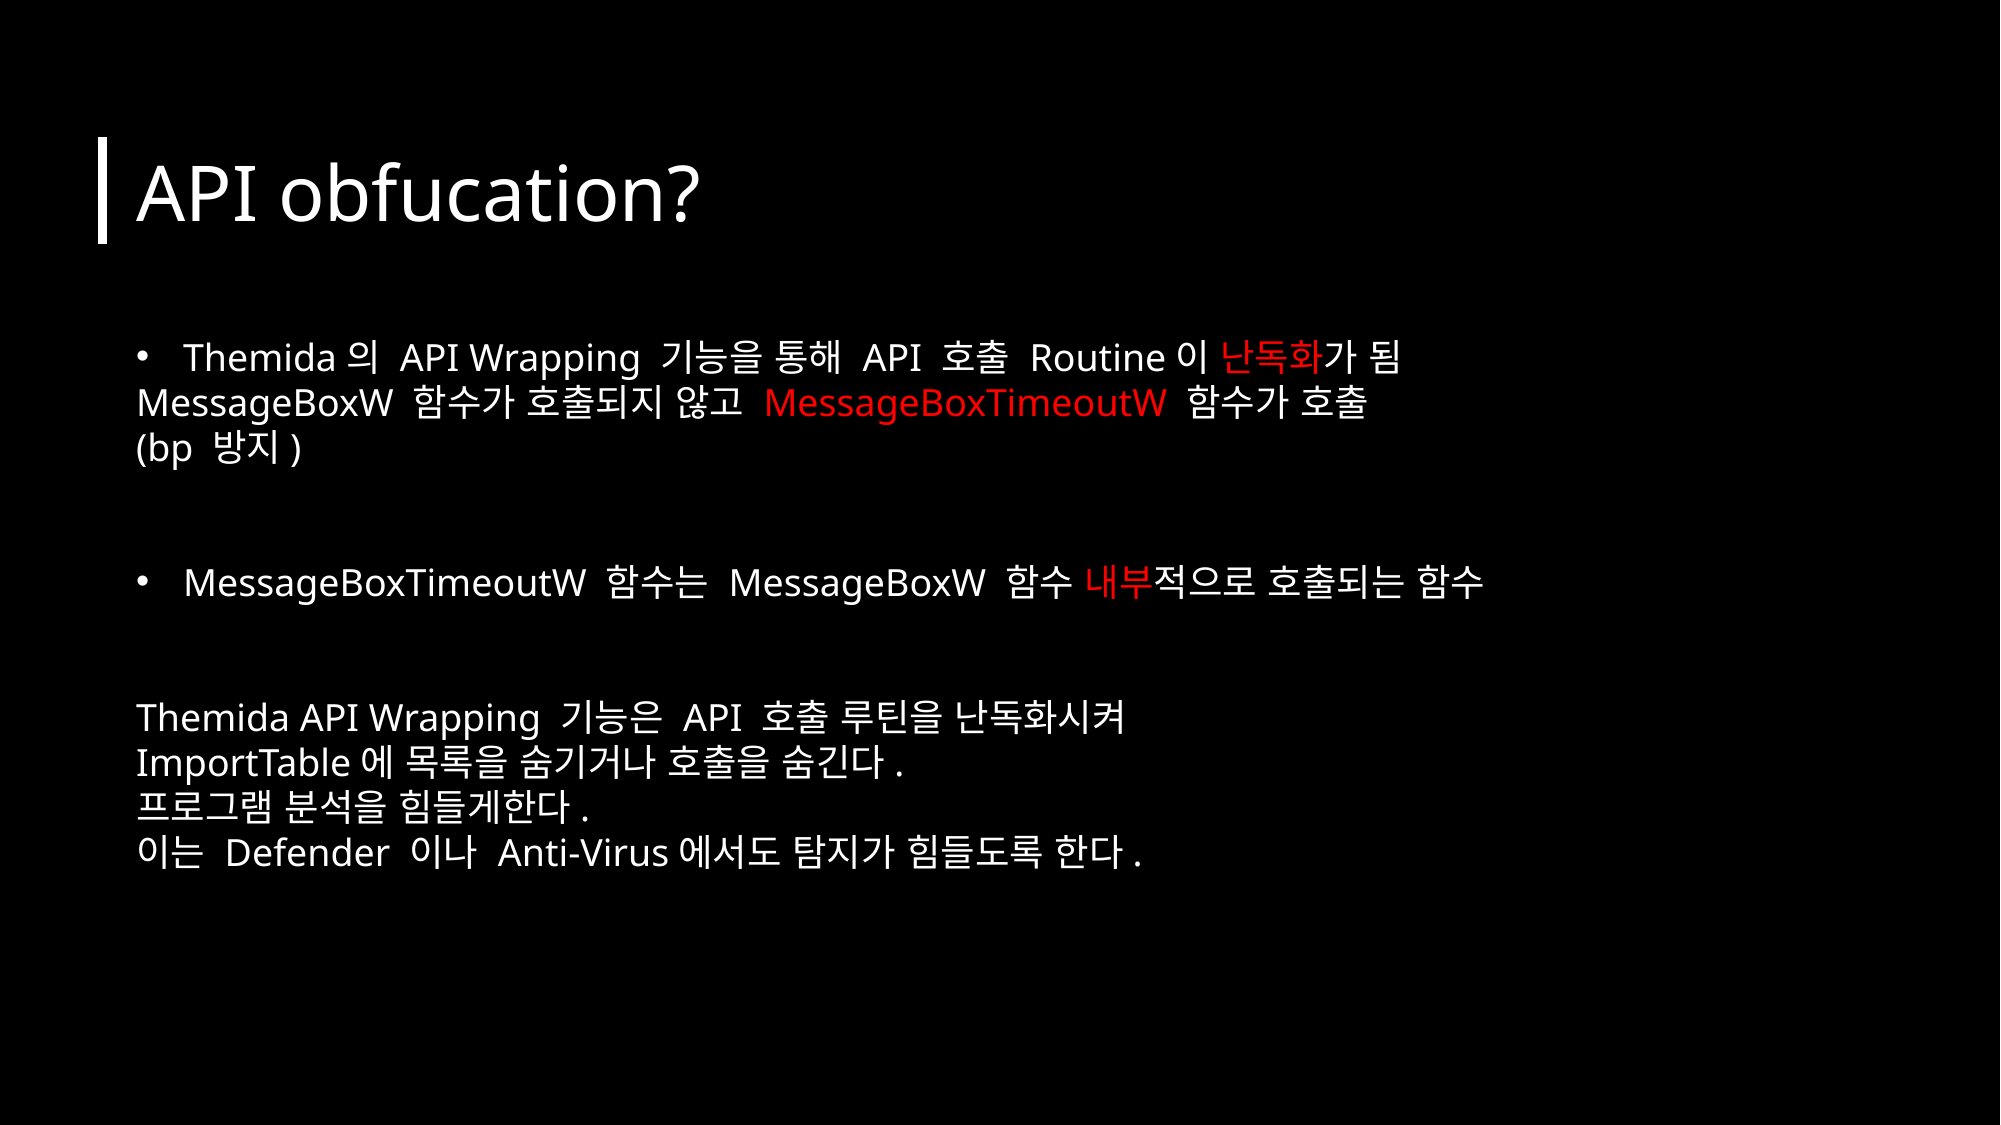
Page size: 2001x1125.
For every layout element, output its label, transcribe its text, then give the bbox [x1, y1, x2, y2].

text_box Themida의 API Wrapping 기능을 통해 API 호출 Routine이 난독화가 됨 MessageBoxW 함수가 호출되지 않고 MessageBoxTimeoutW 함수가 호출 (bp 방지) MessageBoxTimeoutW 함수는 MessageBoxW 함수 내부적으로 호출되는 함수 Themida API Wrapping 기능은 API 호출 루틴을 난독화시켜 ImportTable에 목록을 숨기거나 호출을 숨긴다. 프로그램 분석을 힘들게한다. 이는 Defender 이나 Anti-Virus에서도 탐지가 힘들도록 한다. [121, 326, 1650, 881]
text_box API obfucation? [121, 136, 1658, 245]
